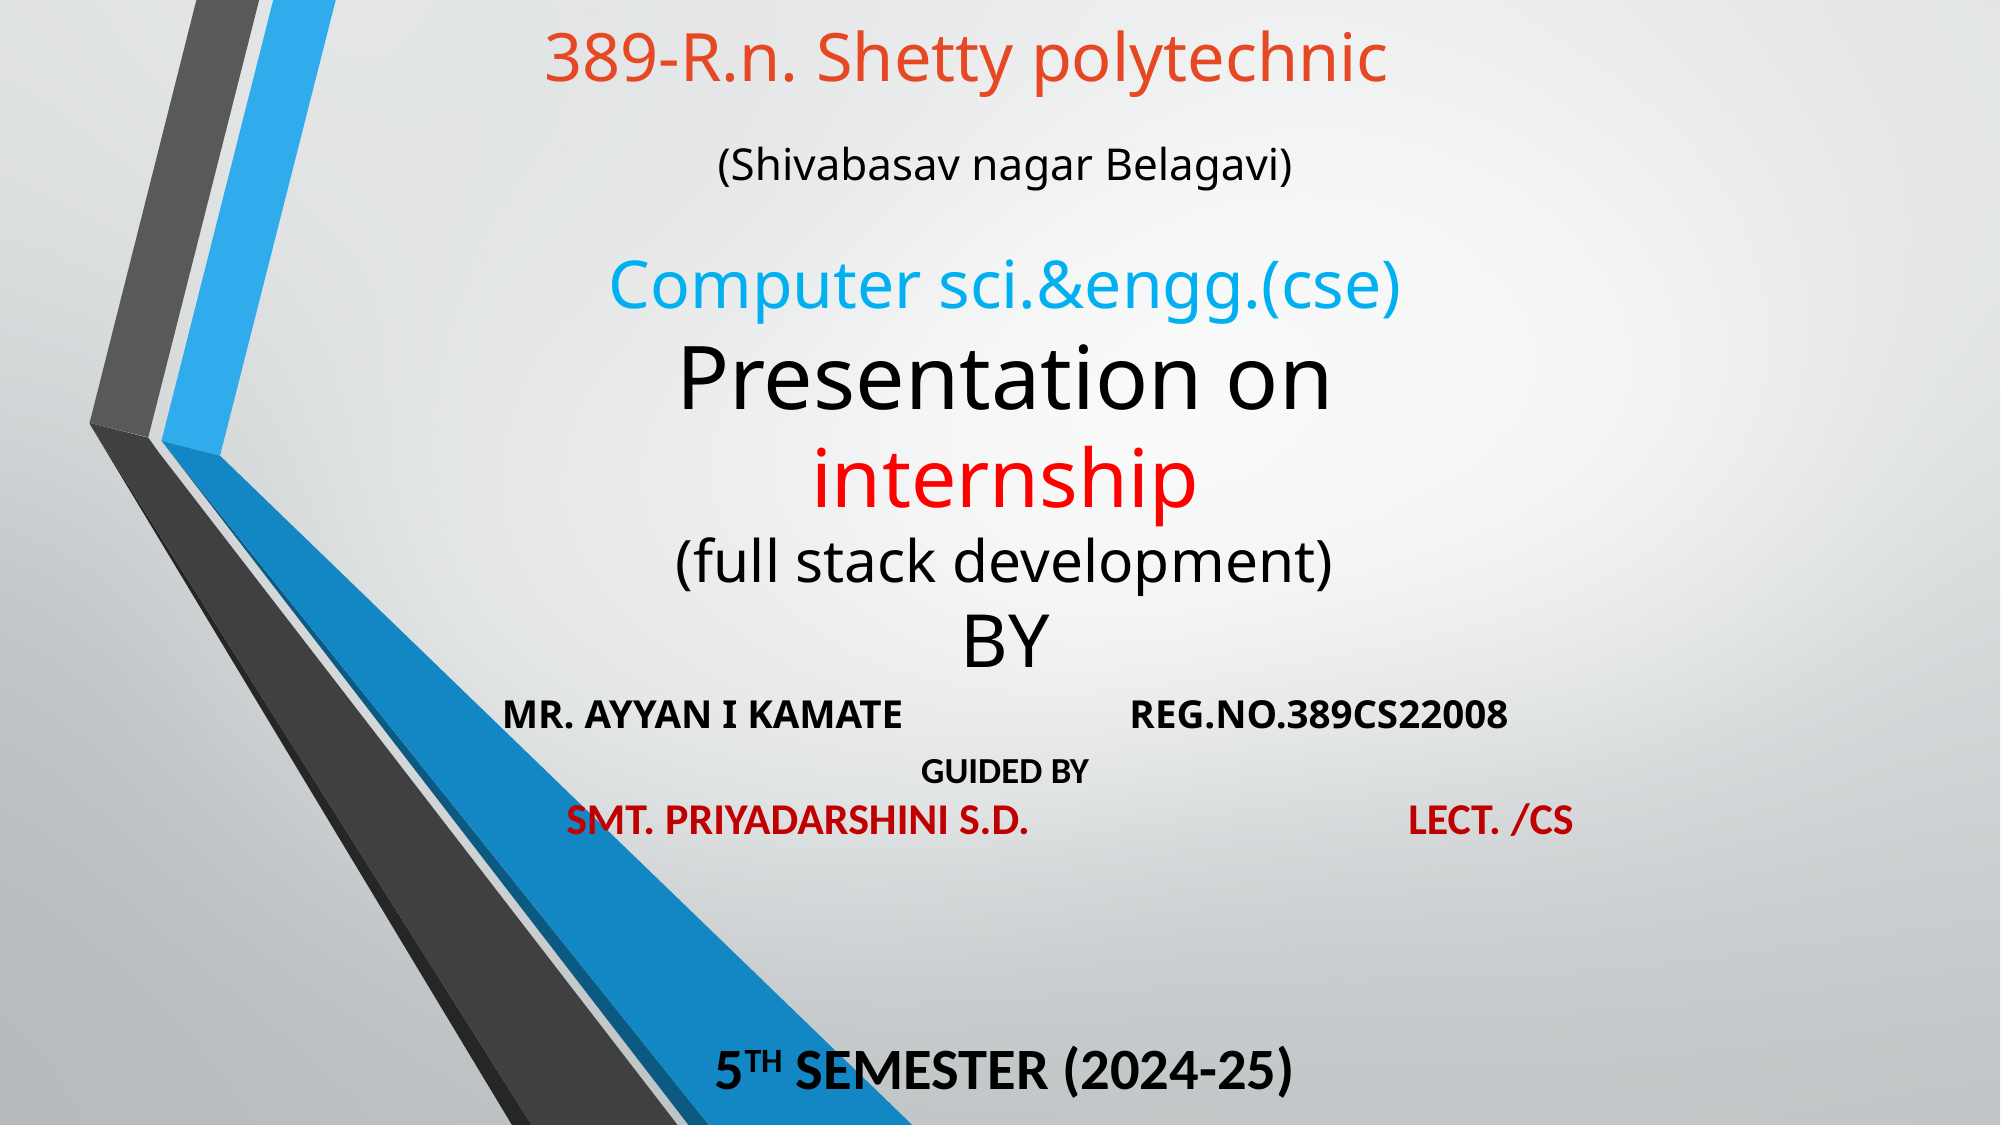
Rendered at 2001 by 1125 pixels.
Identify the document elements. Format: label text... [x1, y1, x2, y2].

title 389-R.n. Shetty polytechnic [153, 0, 1781, 183]
subtitle (Shivabasav nagar Belagavi) Computer sci.&engg.(cse) Presentation on internship (full stack development) BY Mr. ayyan I kamate reg.no.389CS22008 Guided By SMT. PRIYADARSHINI S.D. LECT. /CS 5th semester (2024-25) [219, 129, 1792, 1125]
